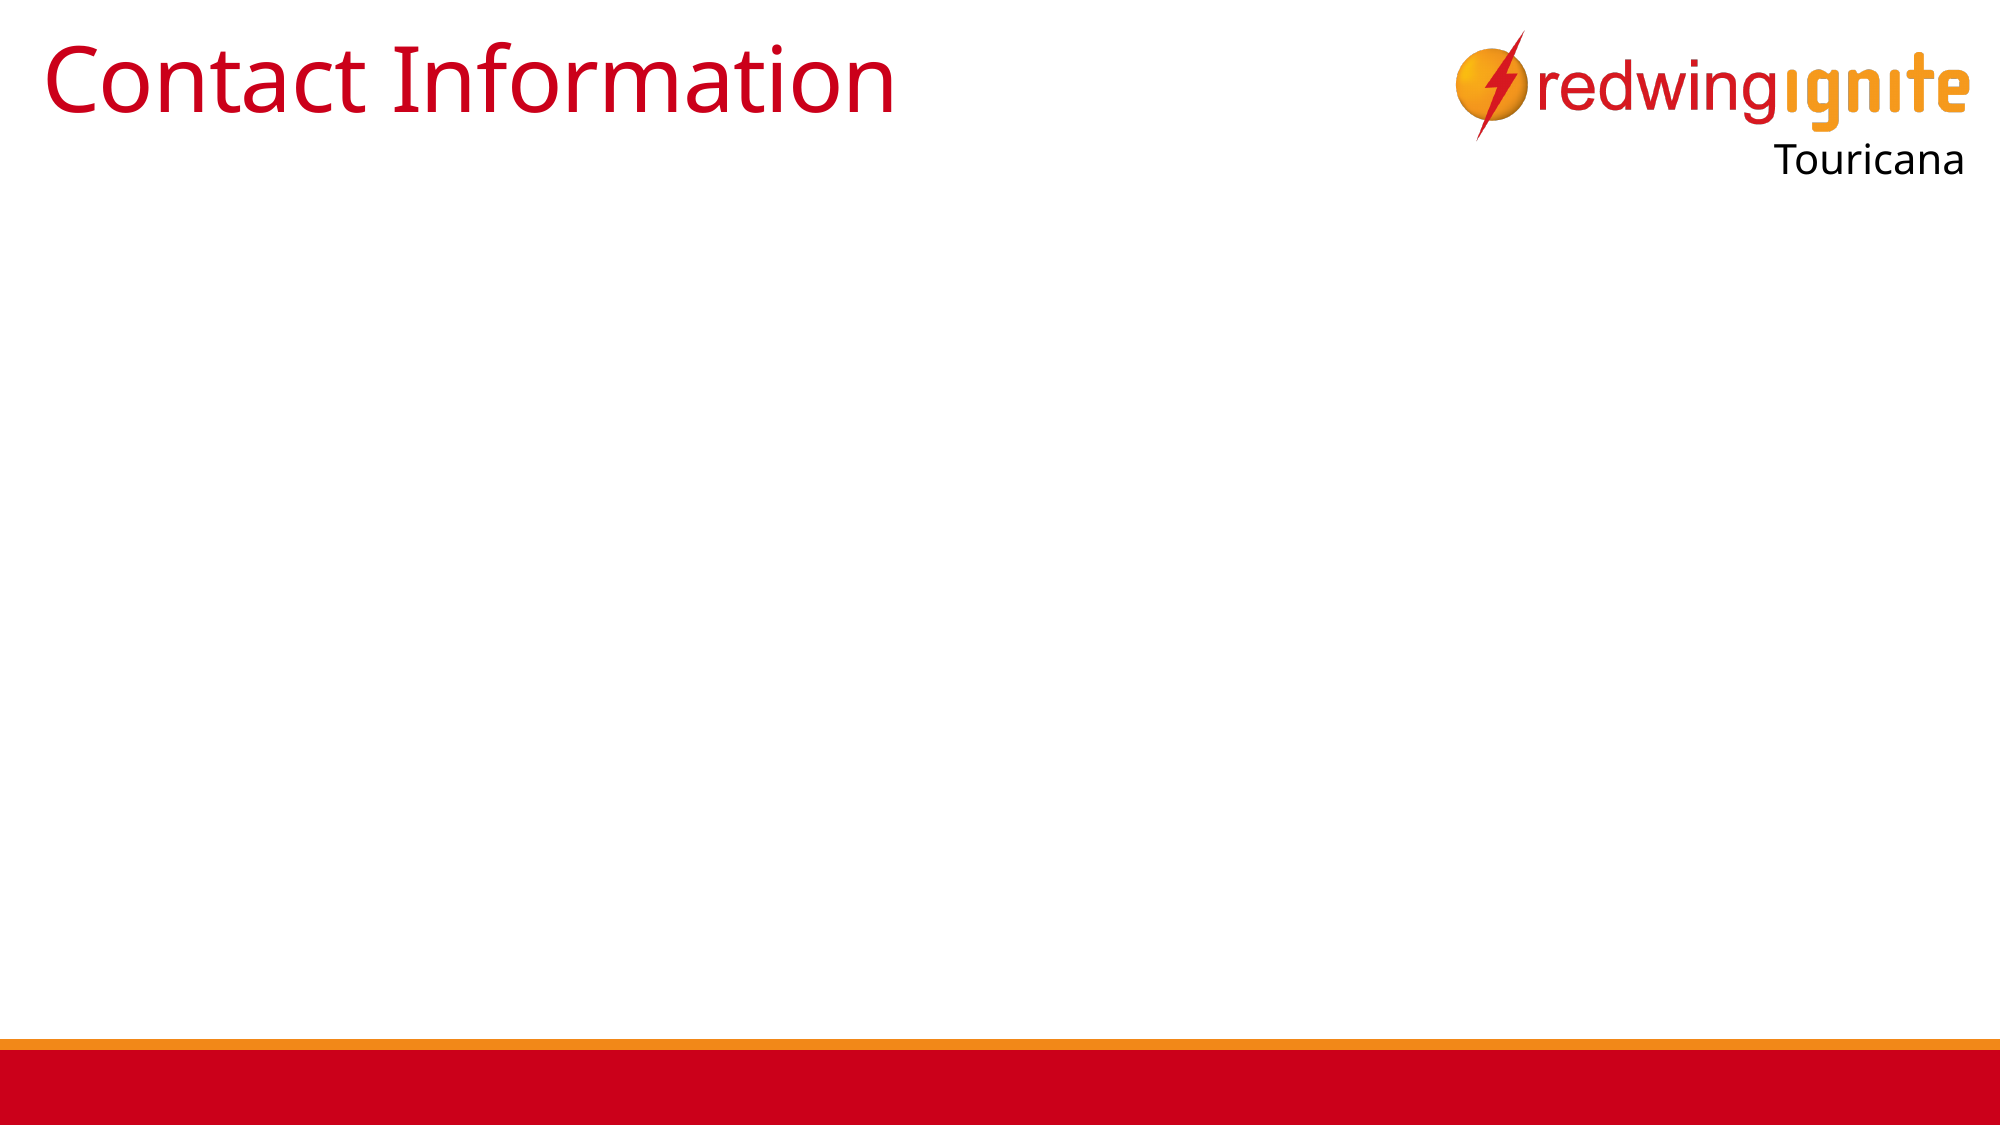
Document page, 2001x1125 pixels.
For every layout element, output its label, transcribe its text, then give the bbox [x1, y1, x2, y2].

picture [1801, 154, 1812, 158]
picture [1450, 25, 1974, 158]
title Contact Information [26, 3, 1521, 139]
picture [1924, 154, 1934, 158]
